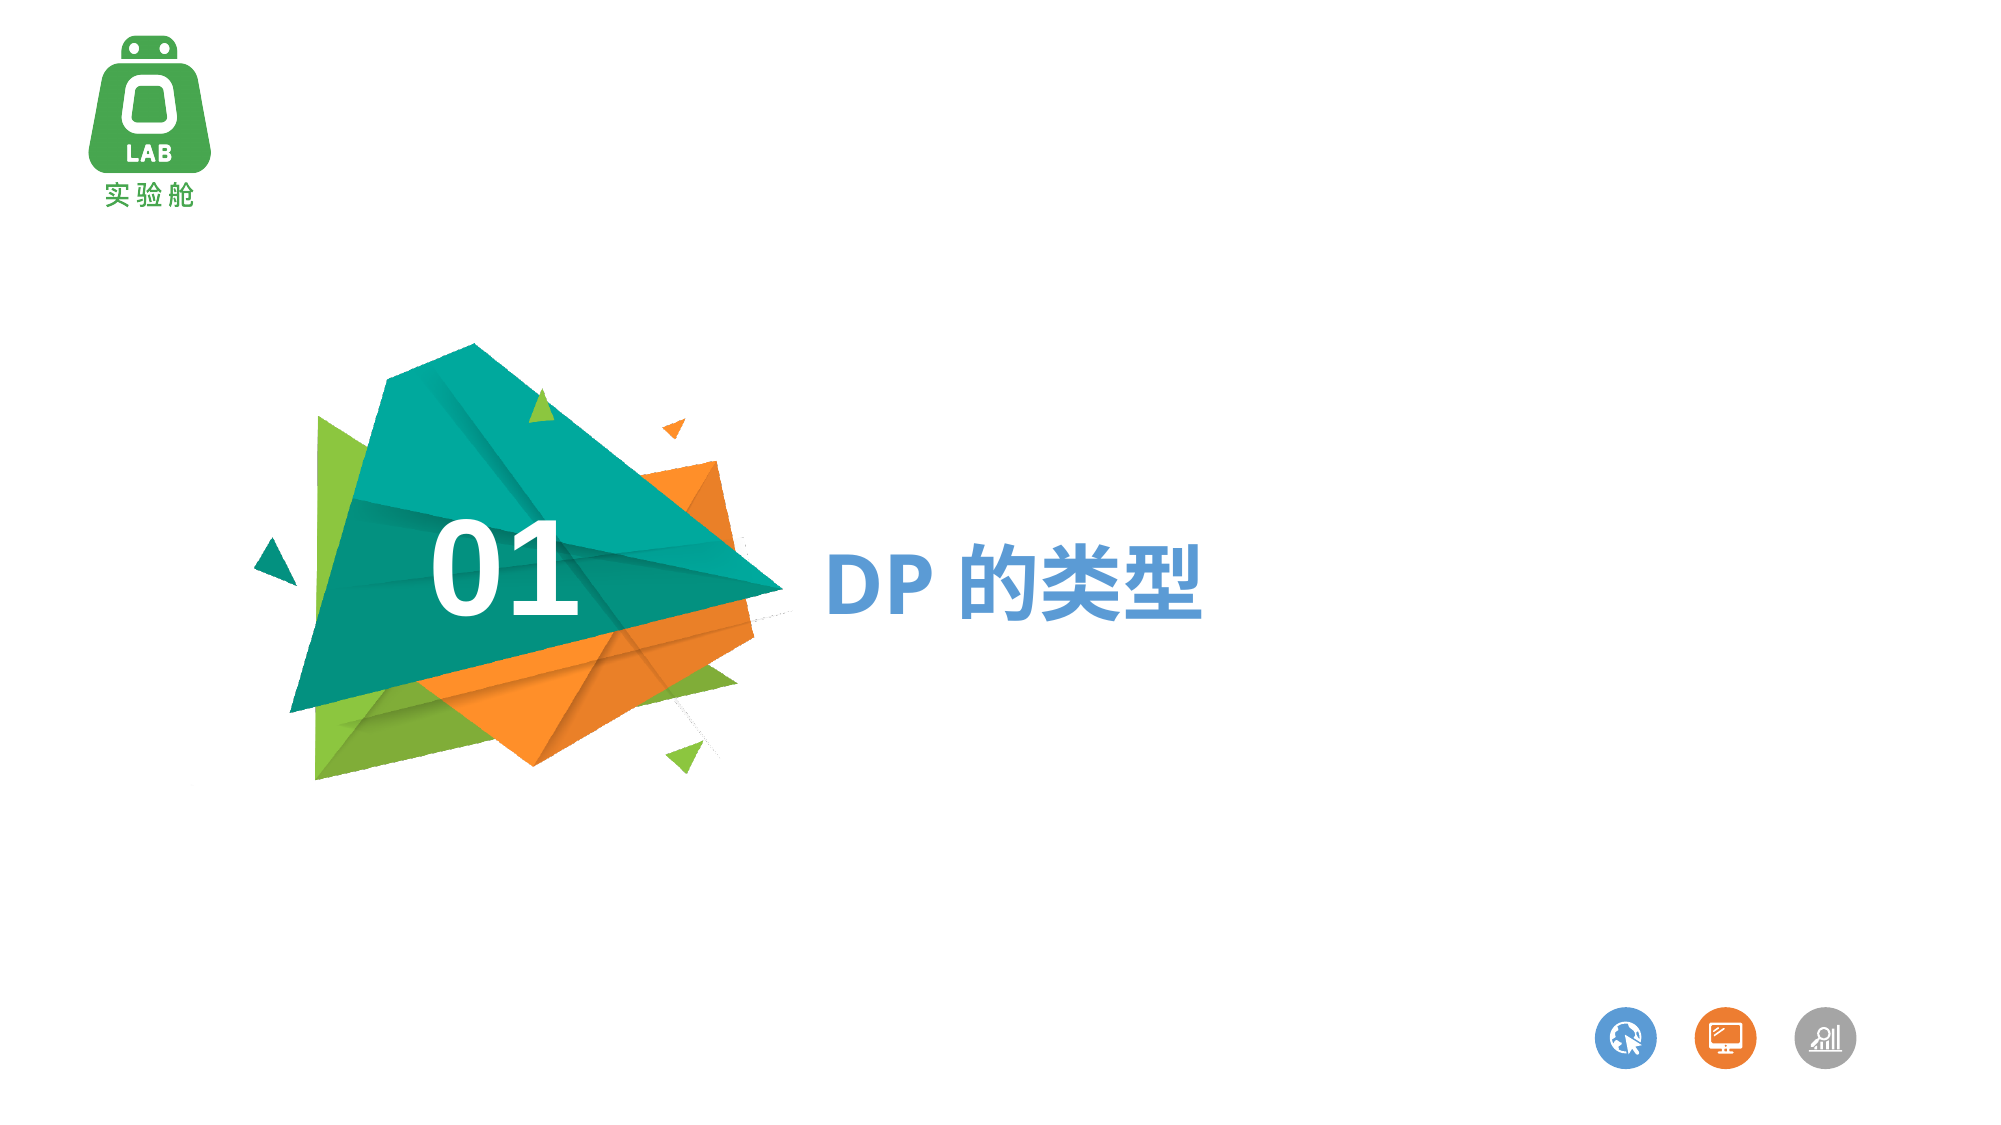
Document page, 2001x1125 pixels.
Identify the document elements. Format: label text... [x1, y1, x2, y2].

picture [24, 11, 305, 219]
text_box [1594, 1007, 1857, 1070]
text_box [190, 343, 793, 786]
text_box DP的类型 [815, 524, 1411, 639]
